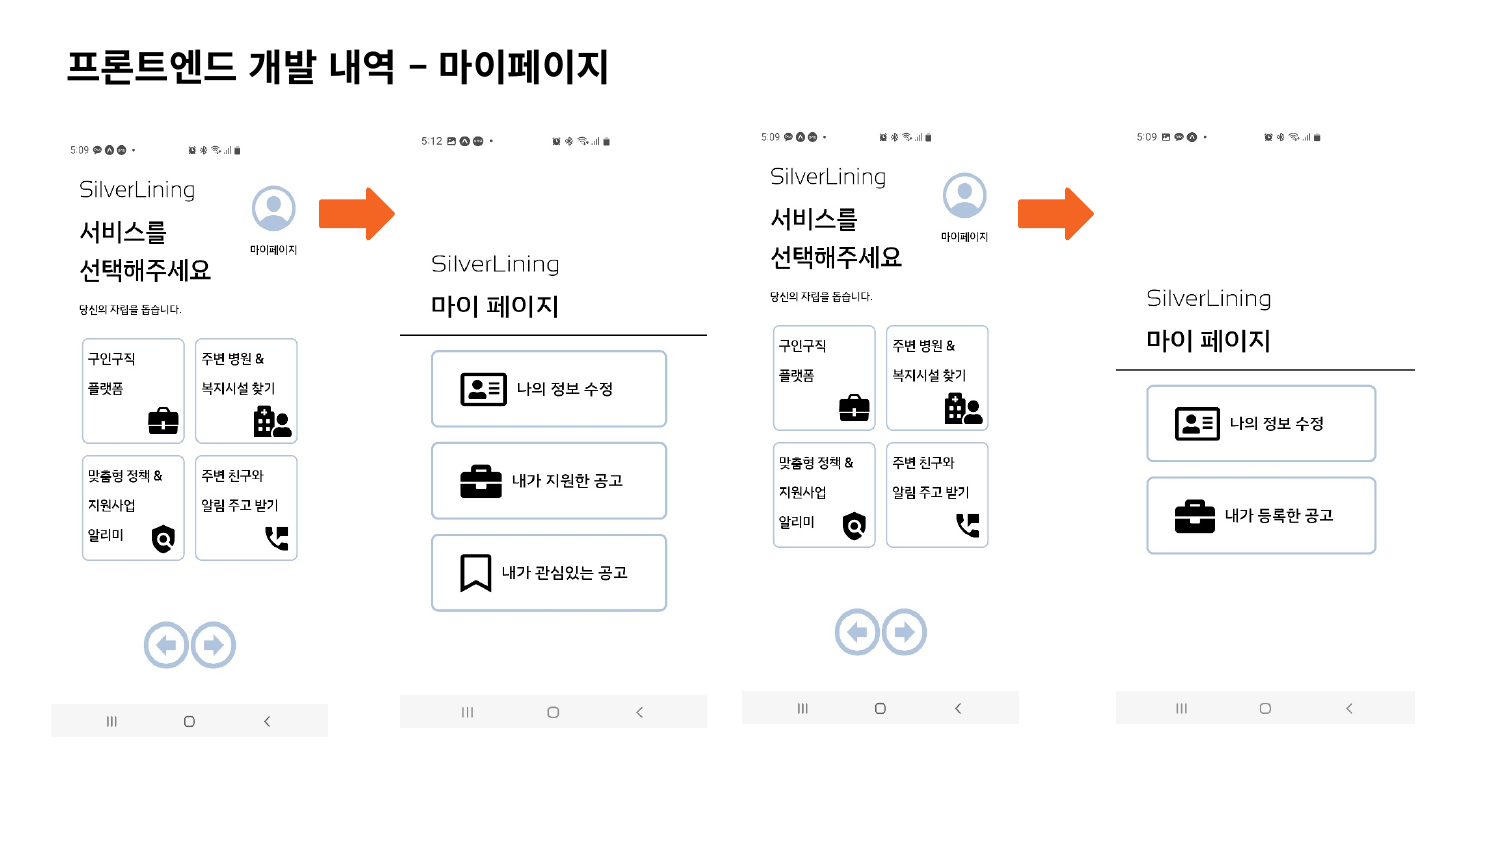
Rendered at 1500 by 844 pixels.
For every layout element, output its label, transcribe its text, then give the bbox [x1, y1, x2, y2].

picture [741, 120, 1019, 725]
text_box [334, 187, 395, 241]
picture [1116, 120, 1416, 725]
picture [50, 133, 328, 738]
picture [400, 123, 707, 728]
text_box [1023, 187, 1094, 241]
title 프론트엔드 개발 내역 – 마이페이지 [51, 28, 1449, 134]
